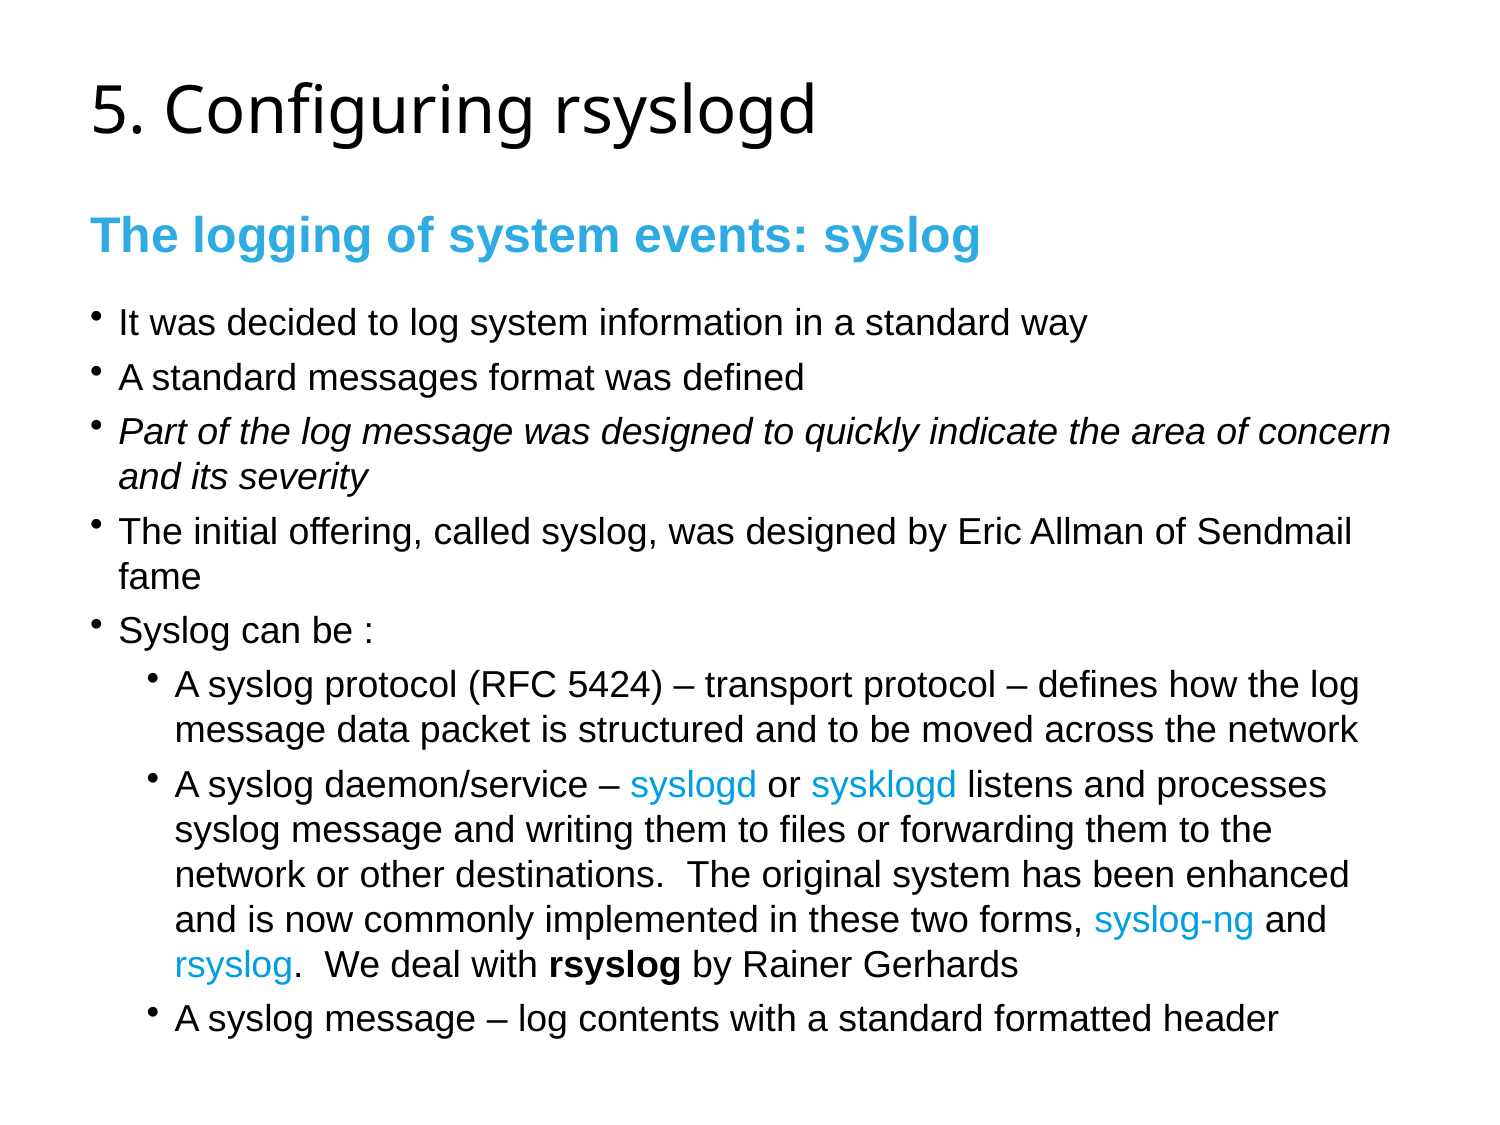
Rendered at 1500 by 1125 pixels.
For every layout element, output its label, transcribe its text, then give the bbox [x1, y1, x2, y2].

list The logging of system events: syslog [75, 194, 1429, 271]
title 5. Configuring rsyslogd [75, 59, 1429, 155]
list It was decided to log system information in a standard way A standard messages format was defined Part of the log message was designed to quickly indicate the area of concern and its severity The initial offering, called syslog, was designed by Eric Allman of Sendmail fame Syslog can be : A syslog protocol (RFC 5424) – transport protocol – defines how the log message data packet is structured and to be moved across the network A syslog daemon/service – syslogd or sysklogd listens and processes syslog message and writing them to files or forwarding them to the network or other destinations. The original system has been enhanced and is now commonly implemented in these two forms, syslog-ng and rsyslog. We deal with rsyslog by Rainer Gerhards A syslog message – log contents with a standard formatted header [75, 290, 1409, 1118]
